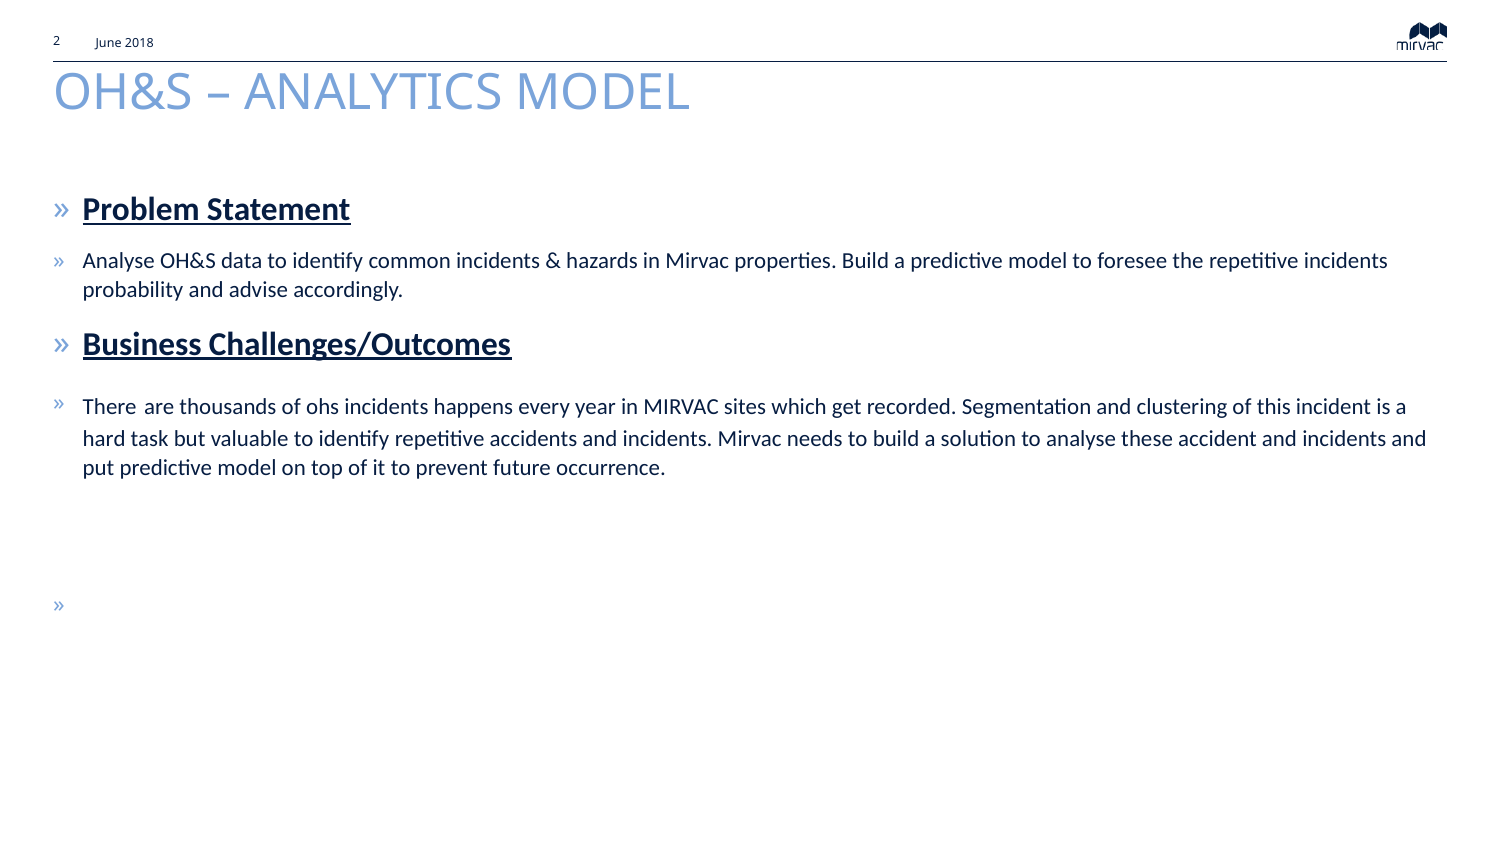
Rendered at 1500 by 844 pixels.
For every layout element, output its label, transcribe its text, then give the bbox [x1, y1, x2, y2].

list Problem Statement Analyse OH&S data to identify common incidents & hazards in Mirvac properties. Build a predictive model to foresee the repetitive incidents probability and advise accordingly. Business Challenges/Outcomes There are thousands of ohs incidents happens every year in MIRVAC sites which get recorded. Segmentation and clustering of this incident is a hard task but valuable to identify repetitive accidents and incidents. Mirvac needs to build a solution to analyse these accident and incidents and put predictive model on top of it to prevent future occurrence. [53, 184, 1447, 716]
title OH&S – Analytics model [53, 68, 1447, 184]
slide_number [96, 33, 355, 50]
slide_number 2 [53, 33, 96, 50]
